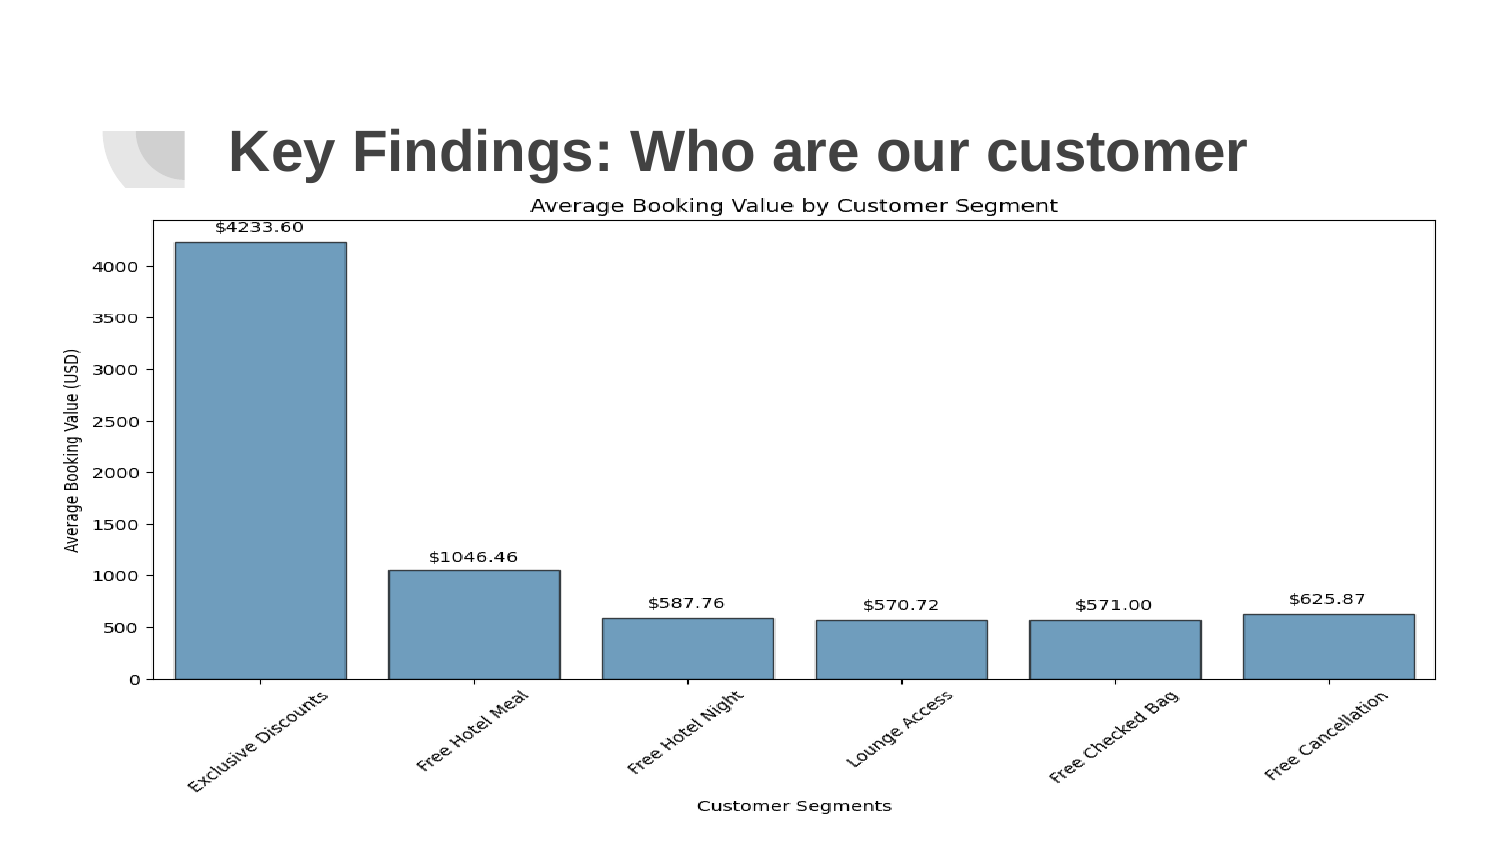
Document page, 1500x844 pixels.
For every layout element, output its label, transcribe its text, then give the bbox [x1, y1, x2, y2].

title Key Findings: Who are our customer [213, 98, 1368, 187]
picture [50, 188, 1450, 824]
